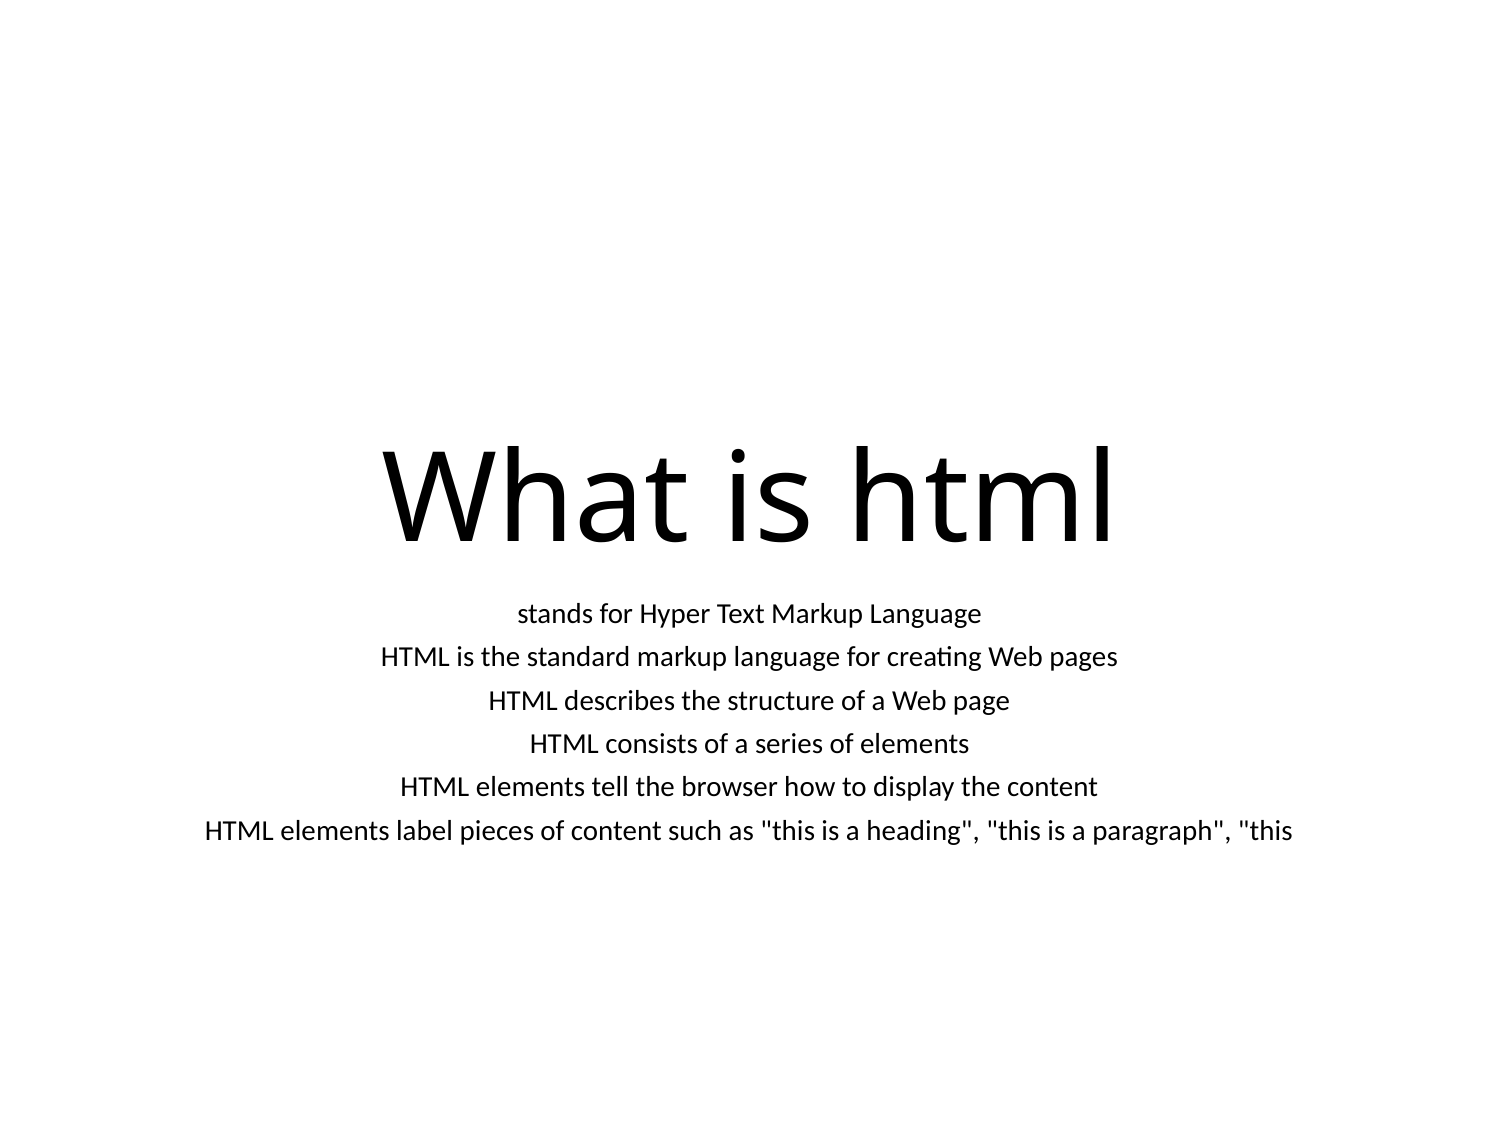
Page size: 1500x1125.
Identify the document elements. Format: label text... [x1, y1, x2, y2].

title What is html [112, 184, 1388, 576]
subtitle stands for Hyper Text Markup Language HTML is the standard markup language for creating Web pages HTML describes the structure of a Web page HTML consists of a series of elements HTML elements tell the browser how to display the content HTML elements label pieces of content such as "this is a heading", "this is a paragraph", "this [187, 590, 1313, 863]
